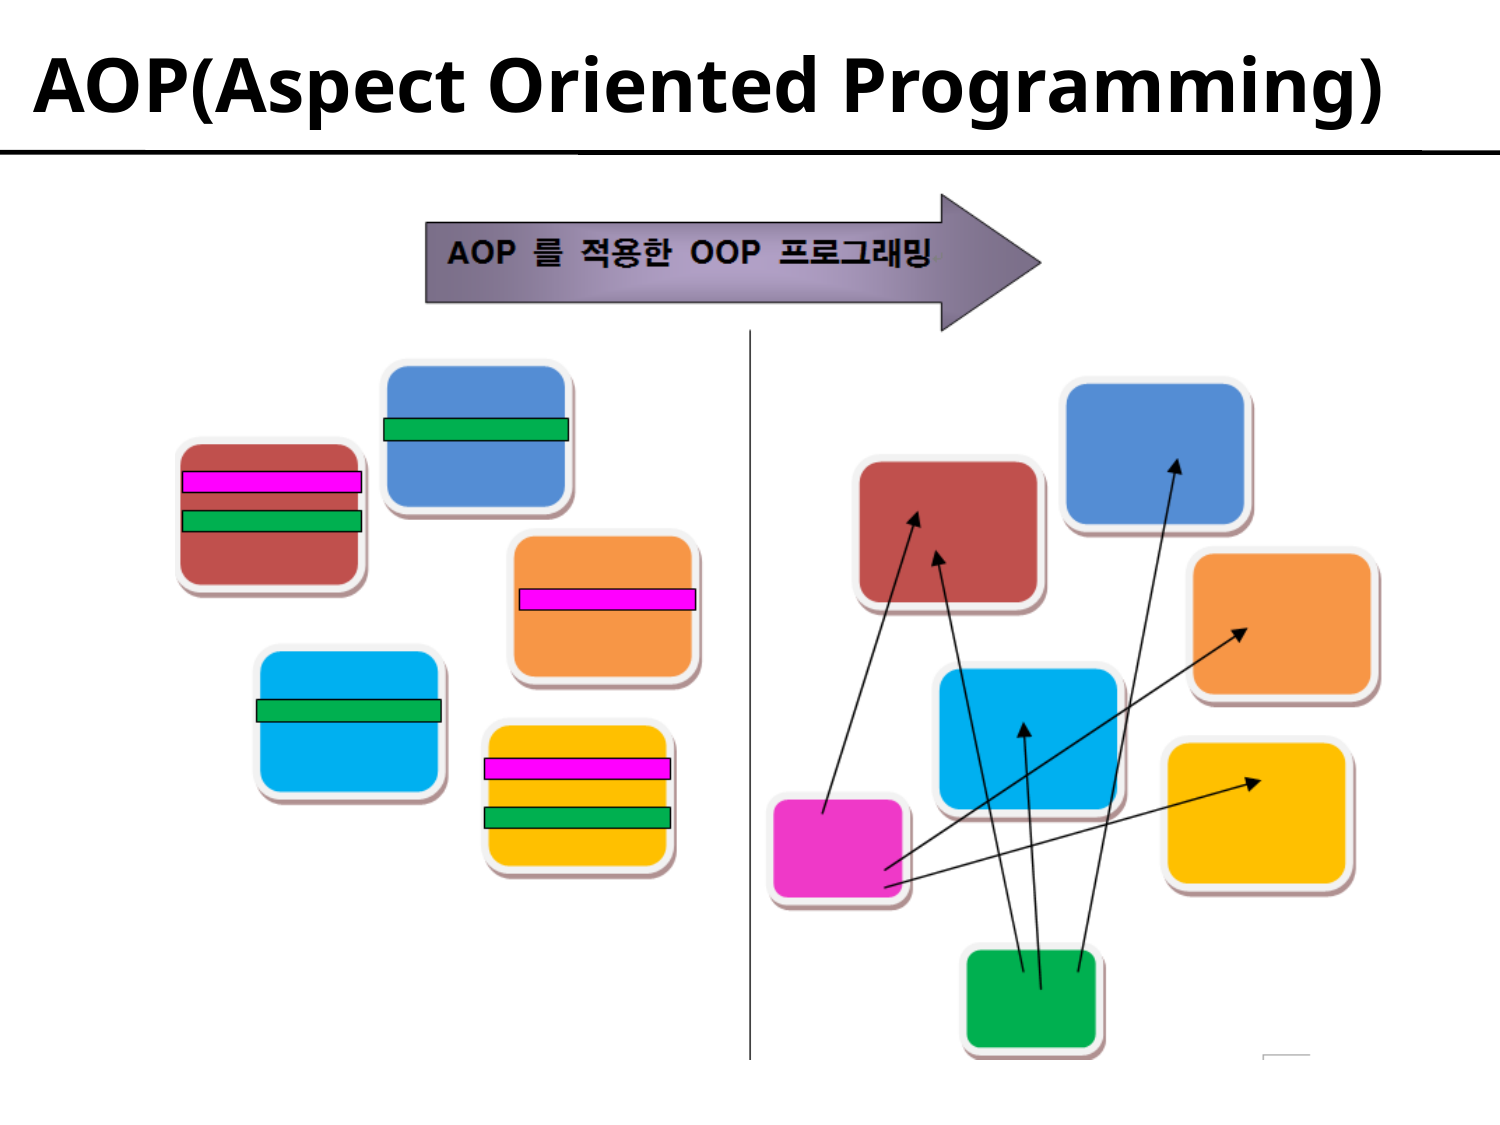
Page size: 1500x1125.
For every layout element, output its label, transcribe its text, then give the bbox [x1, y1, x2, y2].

picture [175, 187, 1383, 1060]
text_box AOP(Aspect Oriented Programming) [18, 30, 1400, 136]
